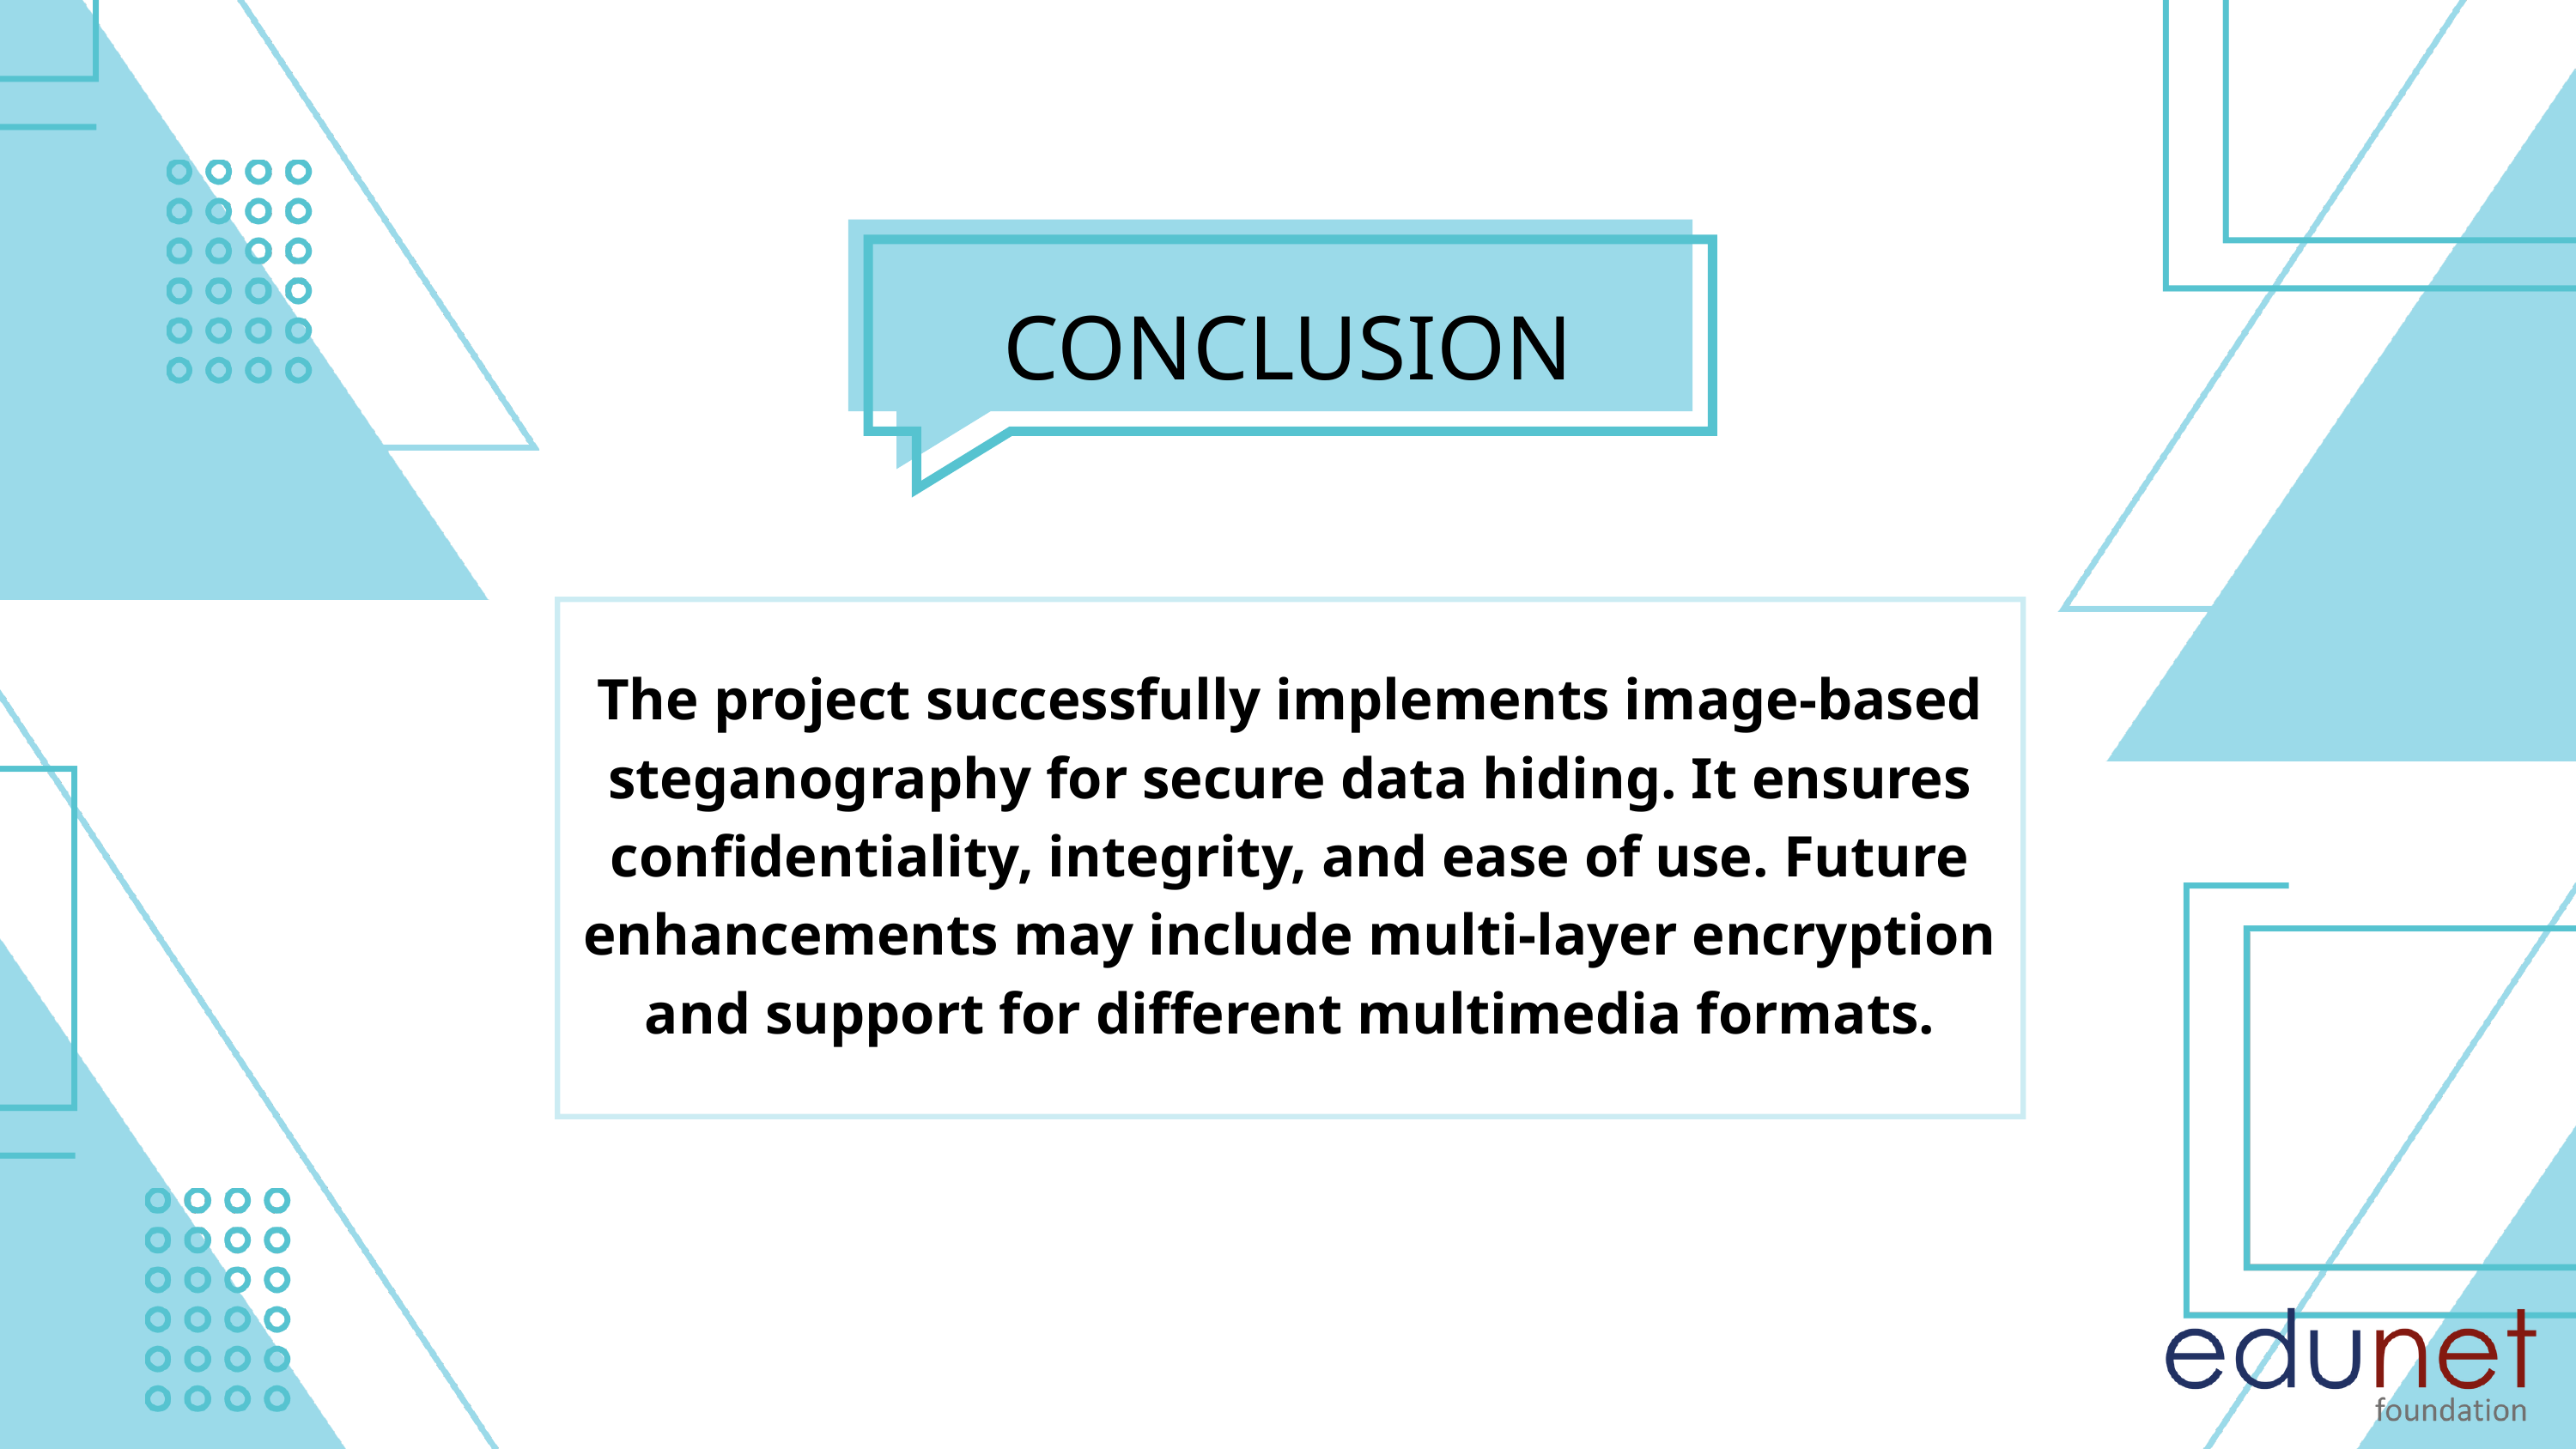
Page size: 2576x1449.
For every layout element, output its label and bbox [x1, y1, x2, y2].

text_box [2057, 0, 2576, 761]
text_box [2157, 1303, 2540, 1428]
text_box [867, 239, 1713, 489]
text_box [0, 0, 540, 600]
text_box [0, 689, 519, 1449]
text_box [2078, 849, 2576, 1449]
text_box [848, 219, 1693, 470]
text_box [556, 599, 2024, 1117]
